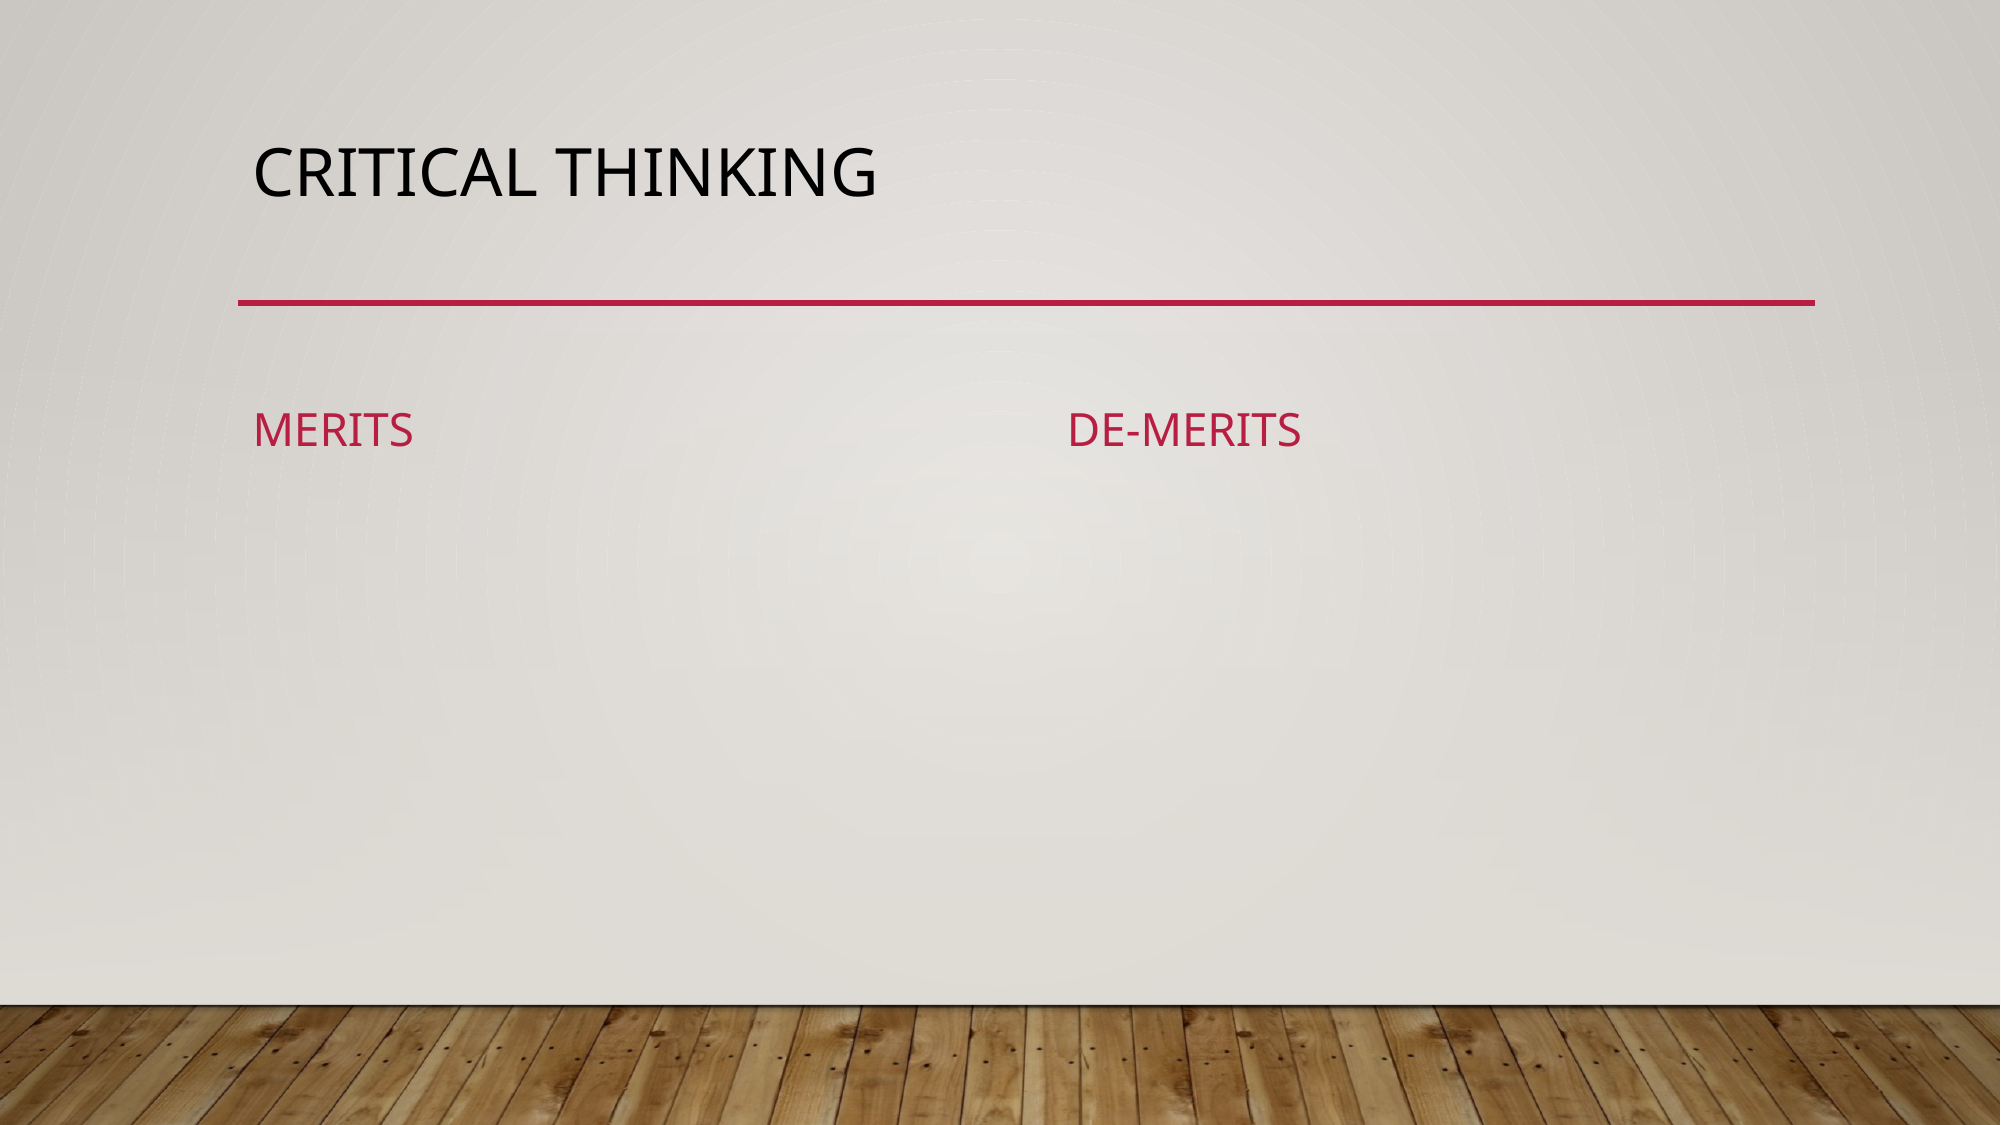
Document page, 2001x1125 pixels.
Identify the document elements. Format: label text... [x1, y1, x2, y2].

list DE-MERITS [1051, 331, 1814, 464]
list MERITS [237, 331, 1000, 463]
picture [0, 1005, 2000, 1125]
title CRITICAL THINKING [237, 131, 1814, 306]
